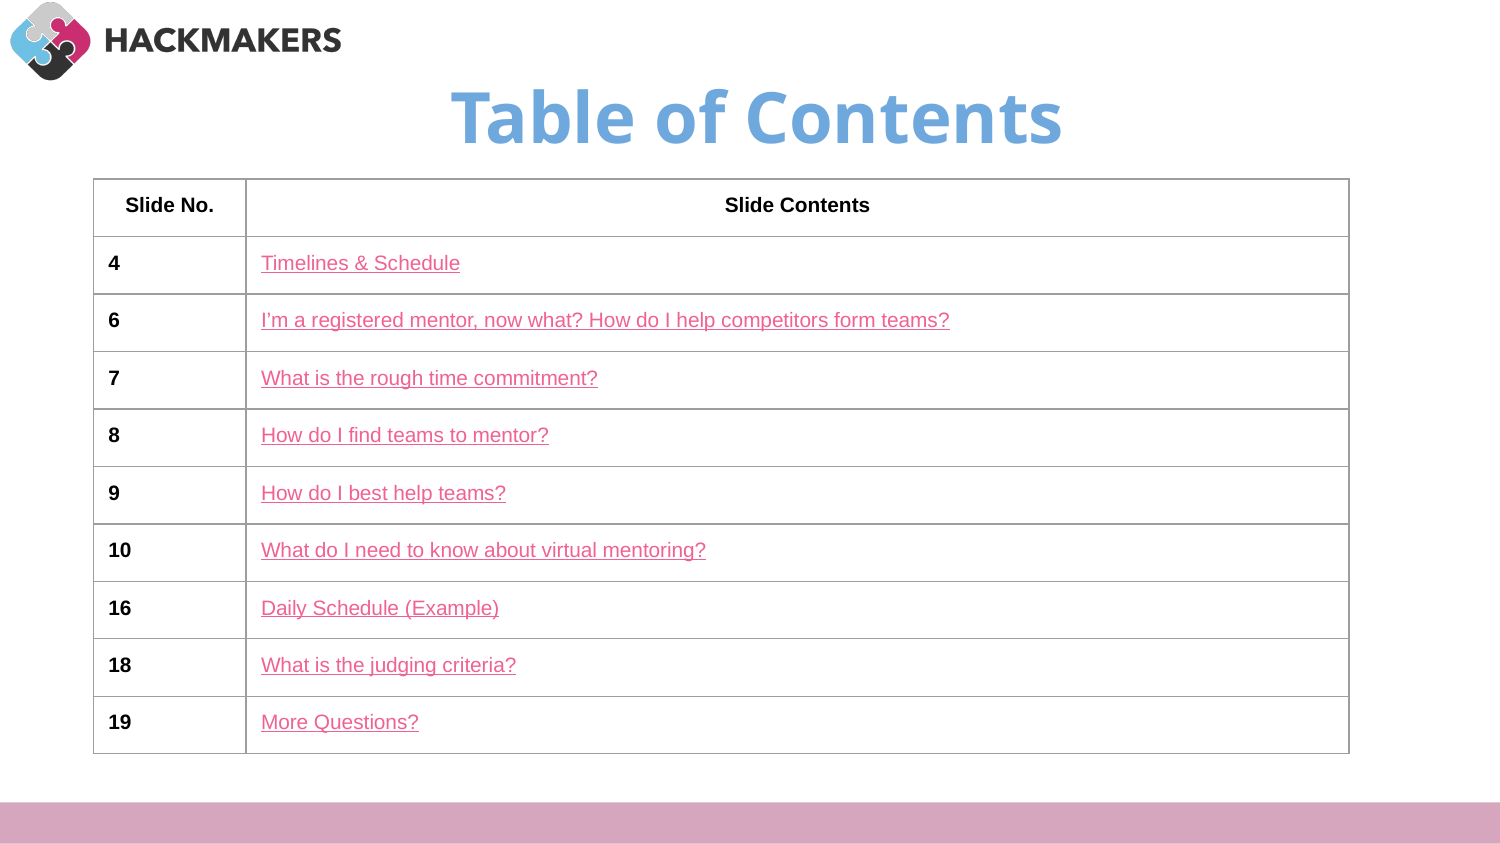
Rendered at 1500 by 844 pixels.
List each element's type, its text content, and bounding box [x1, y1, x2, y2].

table_cell 6 [94, 295, 245, 351]
table_cell How do I best help teams? [247, 467, 1348, 523]
table_cell Daily Schedule (Example) [247, 582, 1348, 638]
table_header Slide No. [94, 180, 245, 236]
table_cell Timelines & Schedule [247, 237, 1348, 293]
table_cell 19 [94, 697, 245, 753]
table_cell 18 [94, 639, 245, 696]
table_cell 9 [94, 467, 245, 523]
table_cell 7 [94, 352, 245, 408]
table_cell 10 [94, 525, 245, 581]
table_header Slide Contents [247, 180, 1348, 236]
table_cell What is the judging criteria? [247, 639, 1348, 696]
table_cell 16 [94, 582, 245, 638]
table_cell I’m a registered mentor, now what? How do I help competitors form teams? [247, 295, 1348, 351]
table_cell How do I find teams to mentor? [247, 410, 1348, 466]
table_cell What do I need to know about virtual mentoring? [247, 525, 1348, 581]
text_box Table of Contents [352, 57, 1163, 173]
table_cell 8 [94, 410, 245, 466]
table_cell 4 [94, 237, 245, 293]
table_cell What is the rough time commitment? [247, 352, 1348, 408]
table_cell More Questions? [247, 697, 1348, 753]
picture [0, 0, 361, 83]
